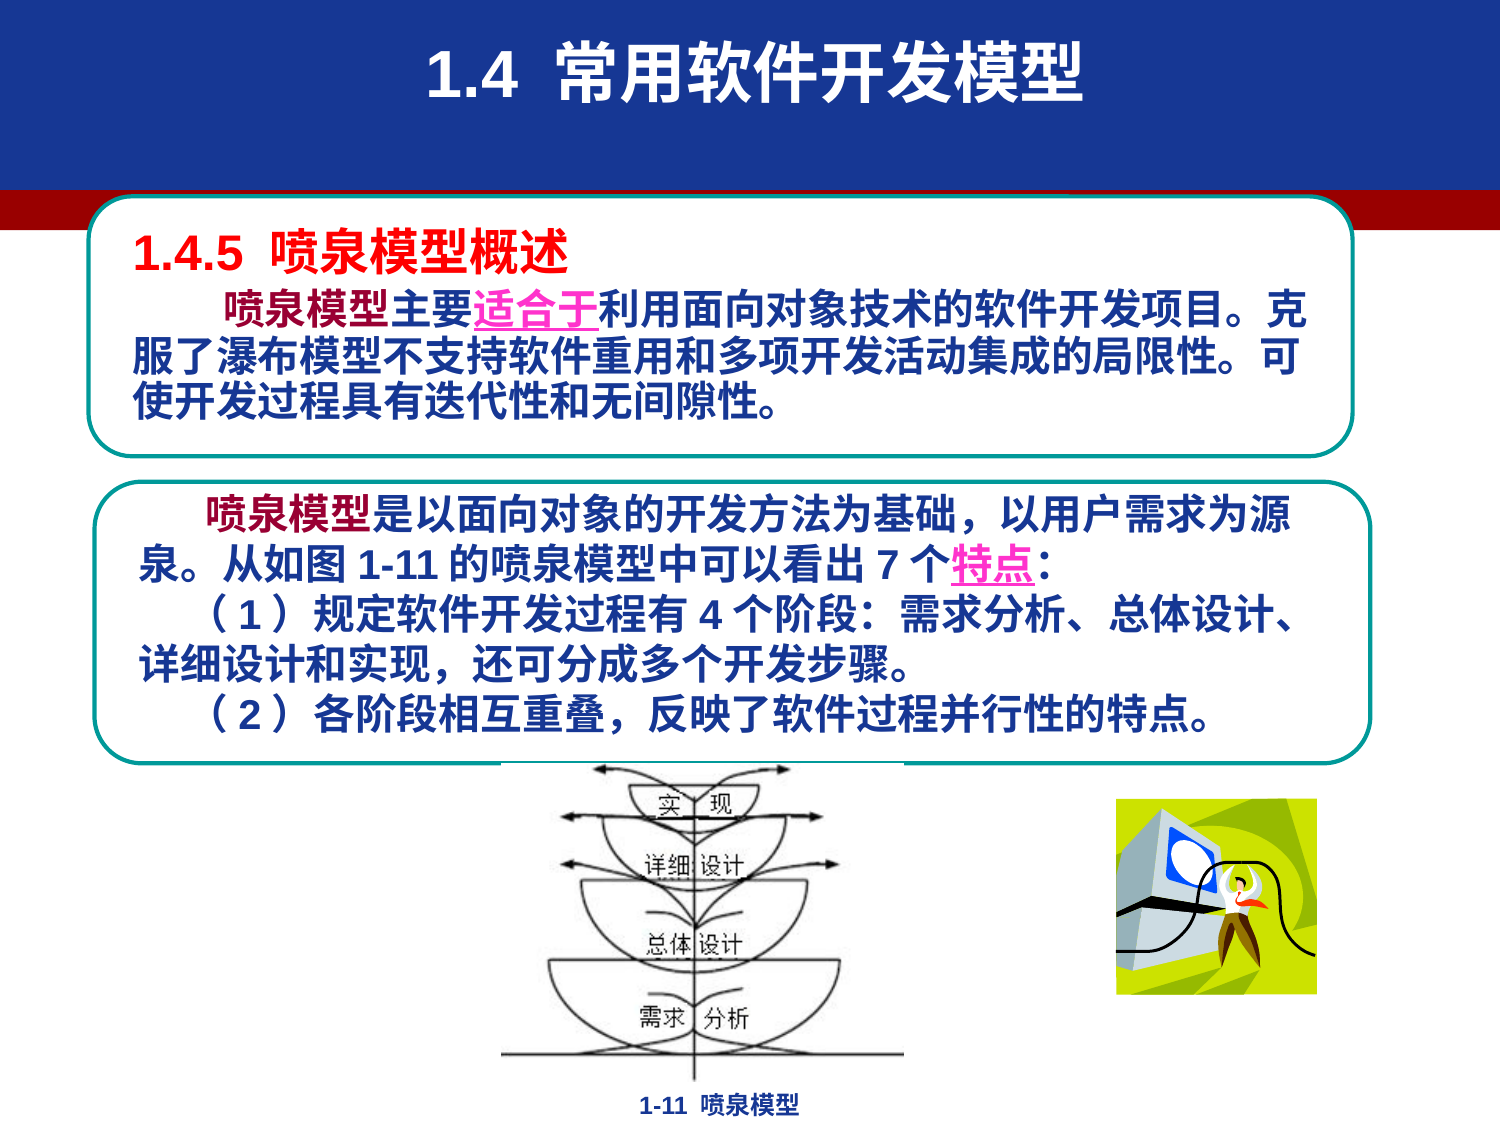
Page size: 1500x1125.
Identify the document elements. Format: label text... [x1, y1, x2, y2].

text_box 1.4.5 喷泉模型概述 喷泉模型主要适合于利用面向对象技术的软件开发项目。克服了瀑布模型不支持软件重用和多项开发活动集成的局限性。可使开发过程具有迭代性和无间隙性。 [86, 194, 1355, 459]
picture [1115, 798, 1318, 995]
text_box 喷泉模型是以面向对象的开发方法为基础，以用户需求为源泉。从如图1-11的喷泉模型中可以看出7个特点： （1）规定软件开发过程有4个阶段：需求分析、总体设计、详细设计和实现，还可分成多个开发步骤。 （2）各阶段相互重叠，反映了软件过程并行性的特点。 [123, 480, 1317, 485]
text_box 1.4 常用软件开发模型 [74, 24, 1438, 118]
text_box [94, 481, 1371, 764]
text_box 1-11 喷泉模型 [610, 1090, 819, 1125]
picture [501, 763, 904, 1082]
